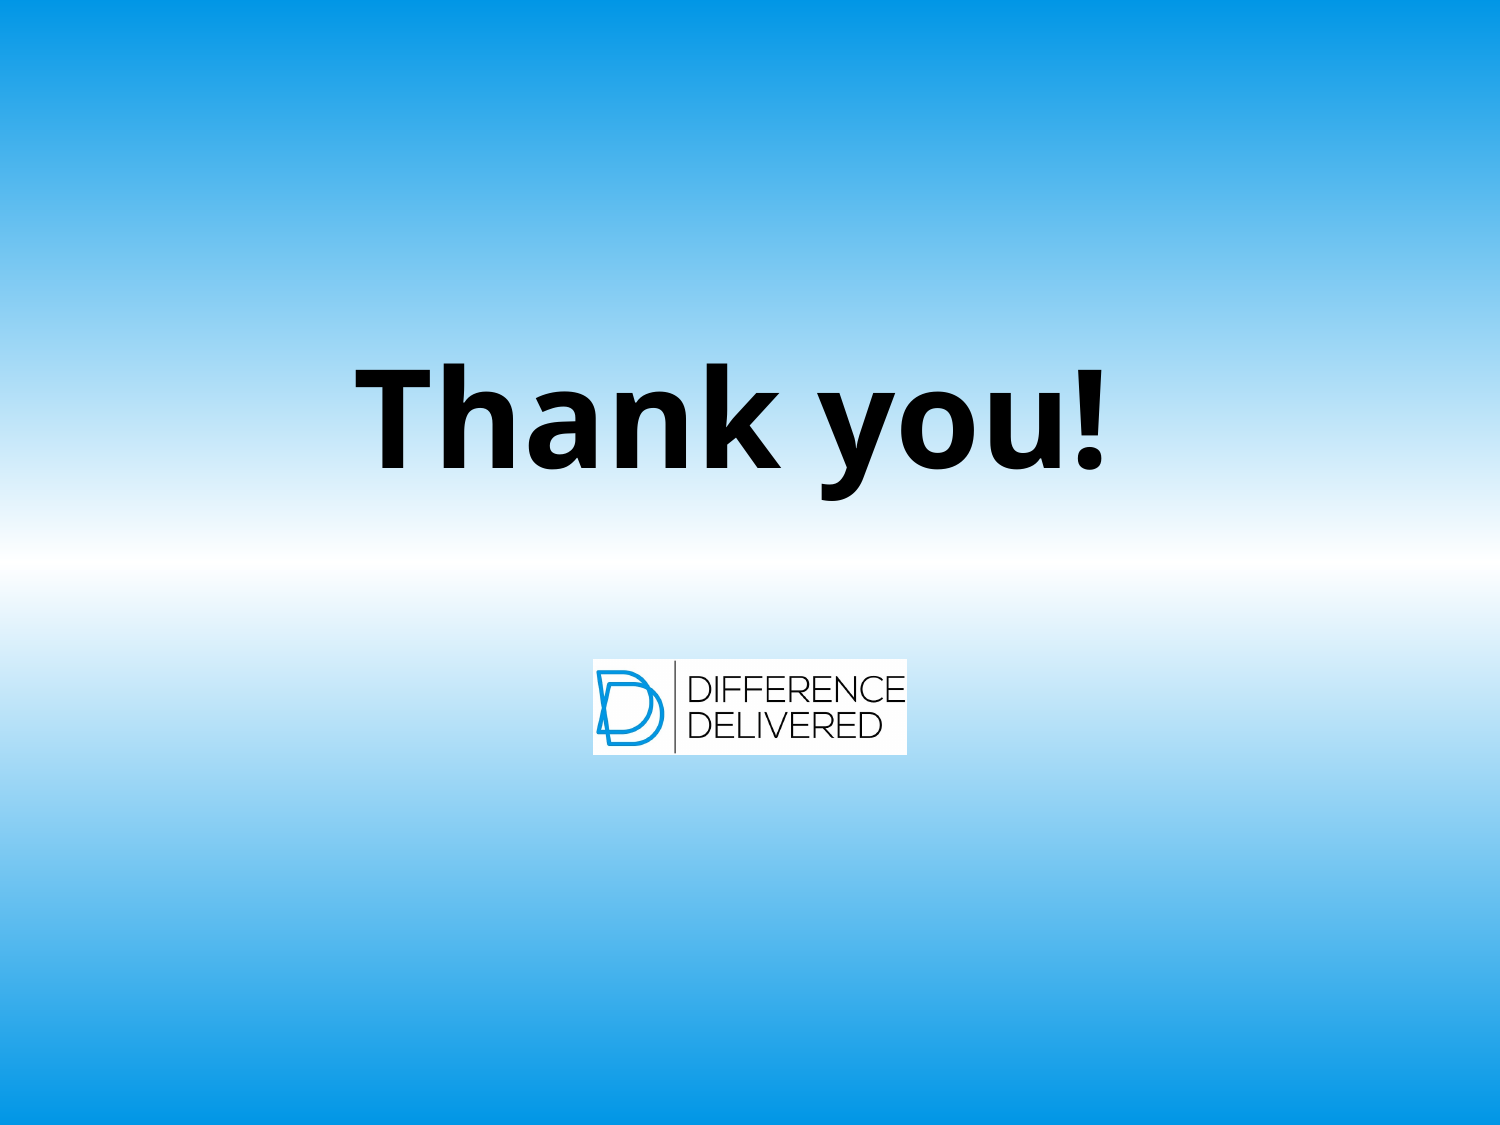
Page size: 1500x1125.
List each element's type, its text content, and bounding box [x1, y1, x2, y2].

title Thank you! [187, 300, 1313, 574]
picture [593, 659, 907, 755]
